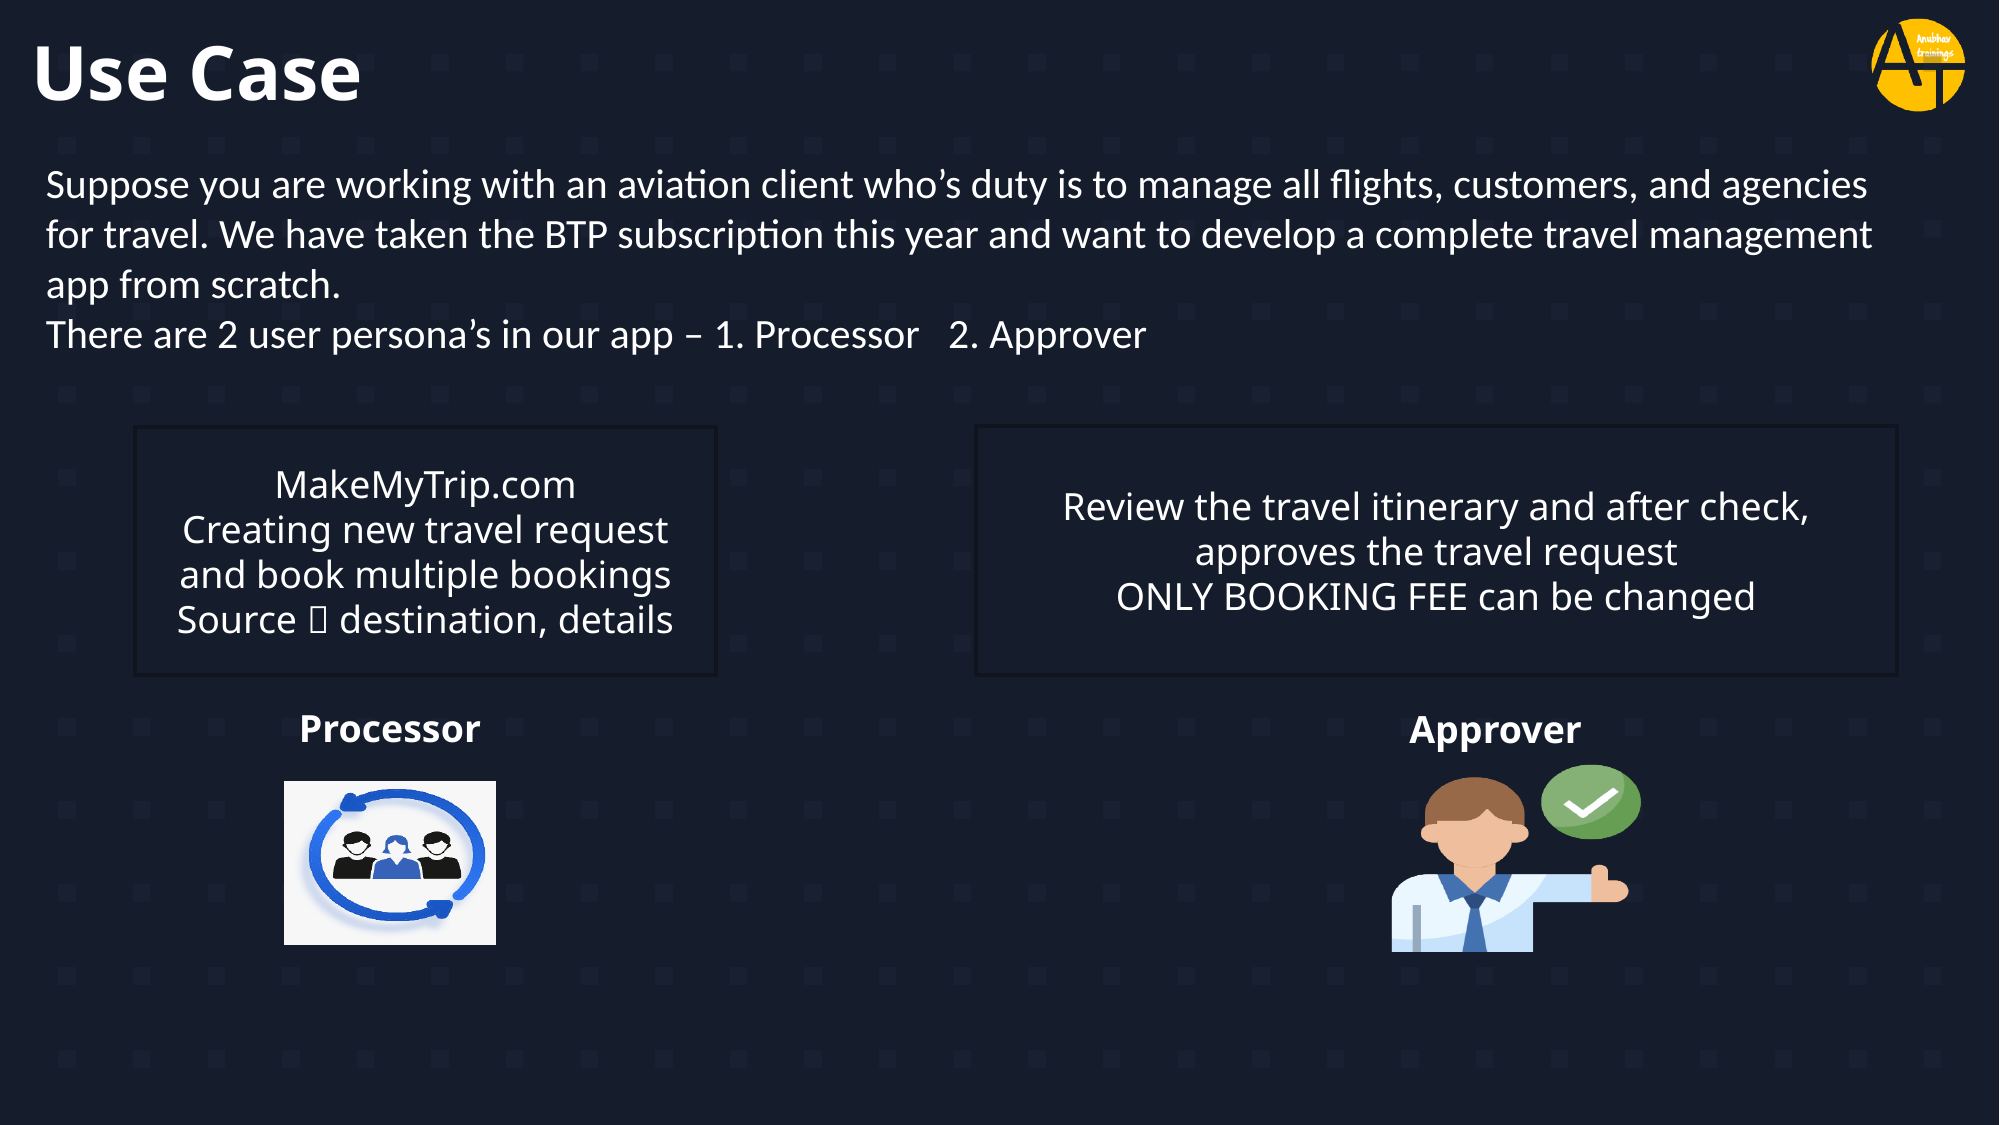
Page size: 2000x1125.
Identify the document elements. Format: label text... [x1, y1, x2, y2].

picture [1862, 12, 1970, 119]
picture [283, 781, 496, 945]
text_box Review the travel itinerary and after check, approves the travel request ONLY BOOKING FEE can be changed [974, 424, 1899, 677]
text_box Suppose you are working with an aviation client who’s duty is to manage all flights, customers, and agencies for travel. We have taken the BTP subscription this year and want to develop a complete travel management app from scratch. There are 2 user persona’s in our app – 1. Processor 2. Approver [31, 148, 1914, 364]
text_box Processor [284, 697, 632, 758]
title Use Case [31, 12, 1831, 129]
text_box MakeMyTrip.com Creating new travel request and book multiple bookings Source  destination, details [133, 425, 718, 677]
text_box Approver [1394, 698, 1743, 759]
picture [1382, 758, 1649, 959]
